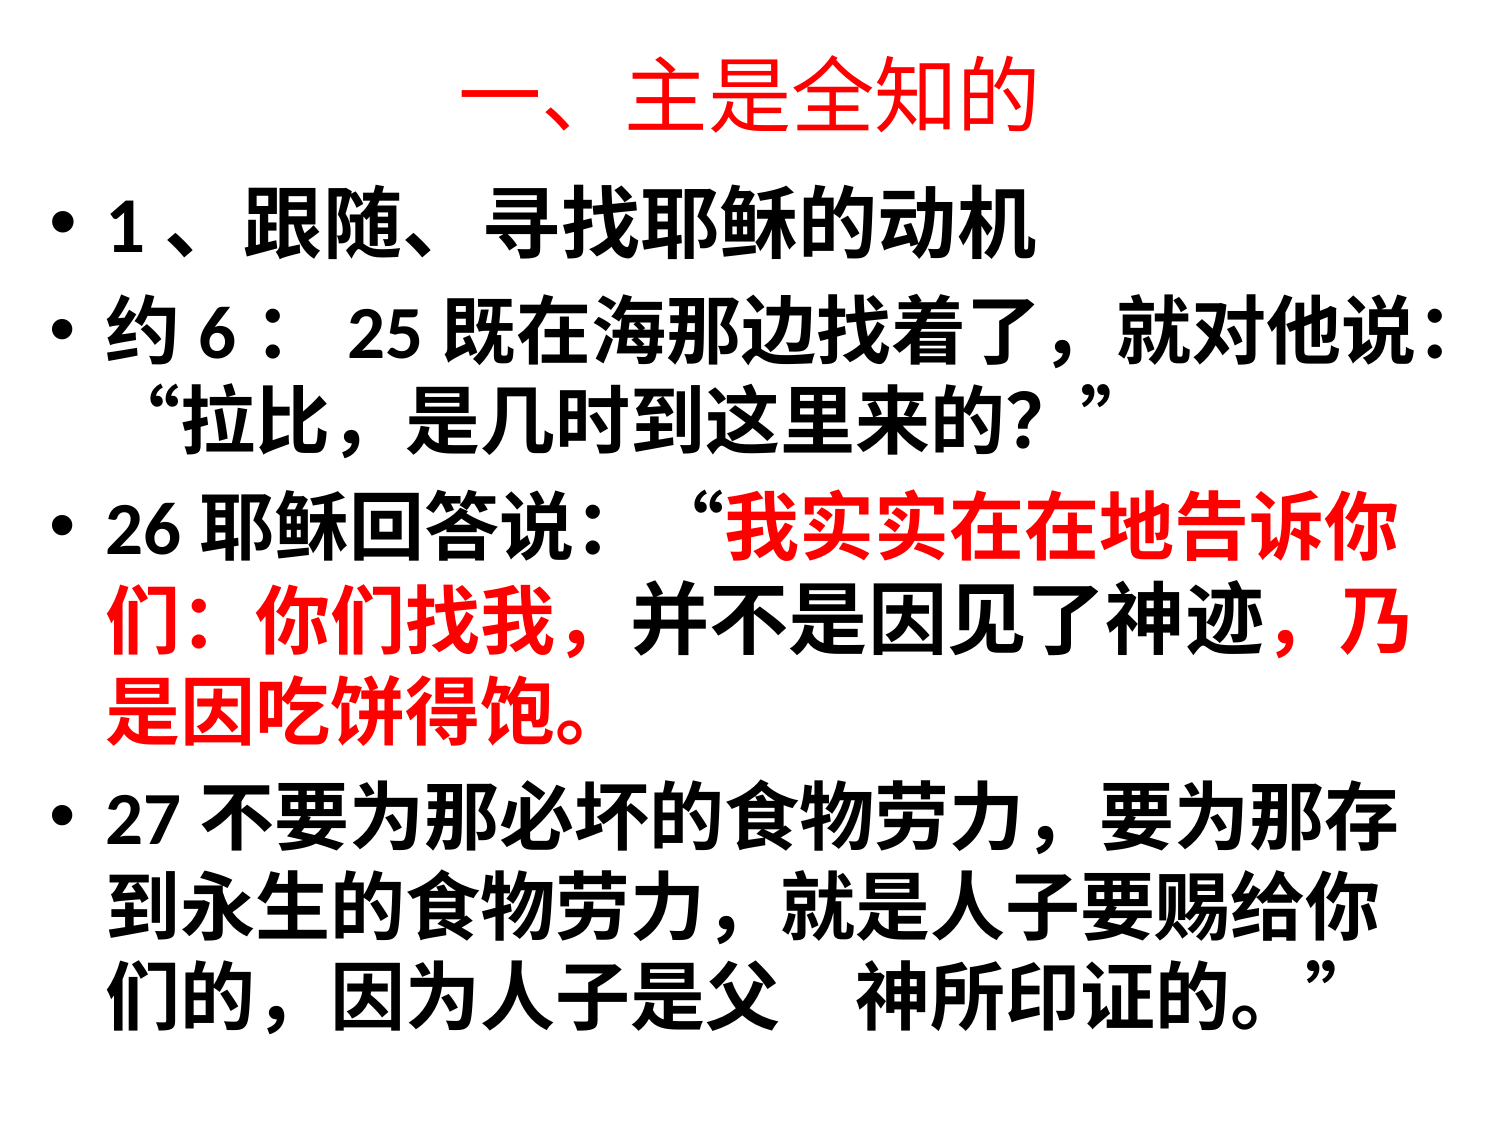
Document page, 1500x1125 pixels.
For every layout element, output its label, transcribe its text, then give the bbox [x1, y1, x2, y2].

title 一、主是全知的 [75, 11, 1425, 165]
list 1、跟随、寻找耶稣的动机 约6：25既在海那边找着了，就对他说：“拉比，是几时到这里来的？” 26耶稣回答说：“我实实在在地告诉你们：你们找我，并不是因见了神迹，乃是因吃饼得饱。 27不要为那必坏的食物劳力，要为那存到永生的食物劳力，就是人子要赐给你们的，因为人子是父 神所印证的。” [34, 165, 1463, 1058]
